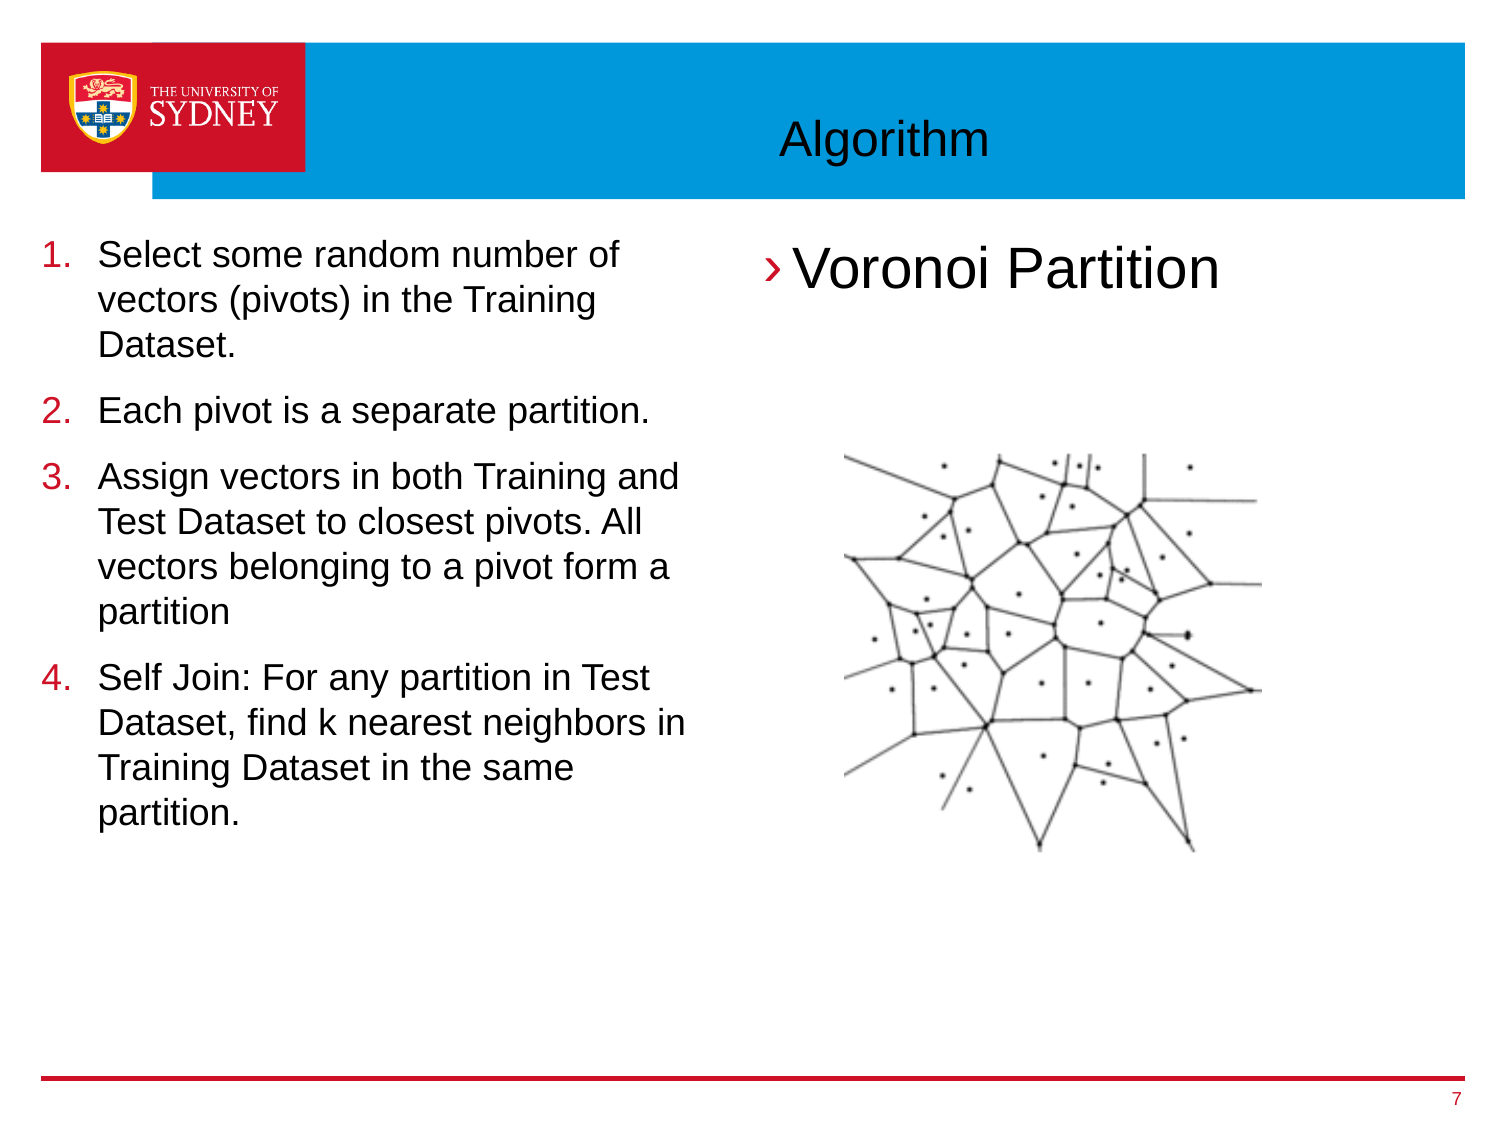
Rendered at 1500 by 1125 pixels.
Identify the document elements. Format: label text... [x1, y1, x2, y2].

slide_number 7 [1421, 1080, 1463, 1116]
title Algorithm [306, 70, 1463, 175]
list Select some random number of vectors (pivots) in the Training Dataset. Each pivot is a separate partition. Assign vectors in both Training and Test Dataset to closest pivots. All vectors belonging to a pivot form a partition Self Join: For any partition in Test Dataset, find k nearest neighbors in Training Dataset in the same partition. [40, 222, 740, 1059]
picture [69, 71, 278, 144]
list Voronoi Partition [763, 222, 1463, 1059]
picture [844, 444, 1262, 862]
